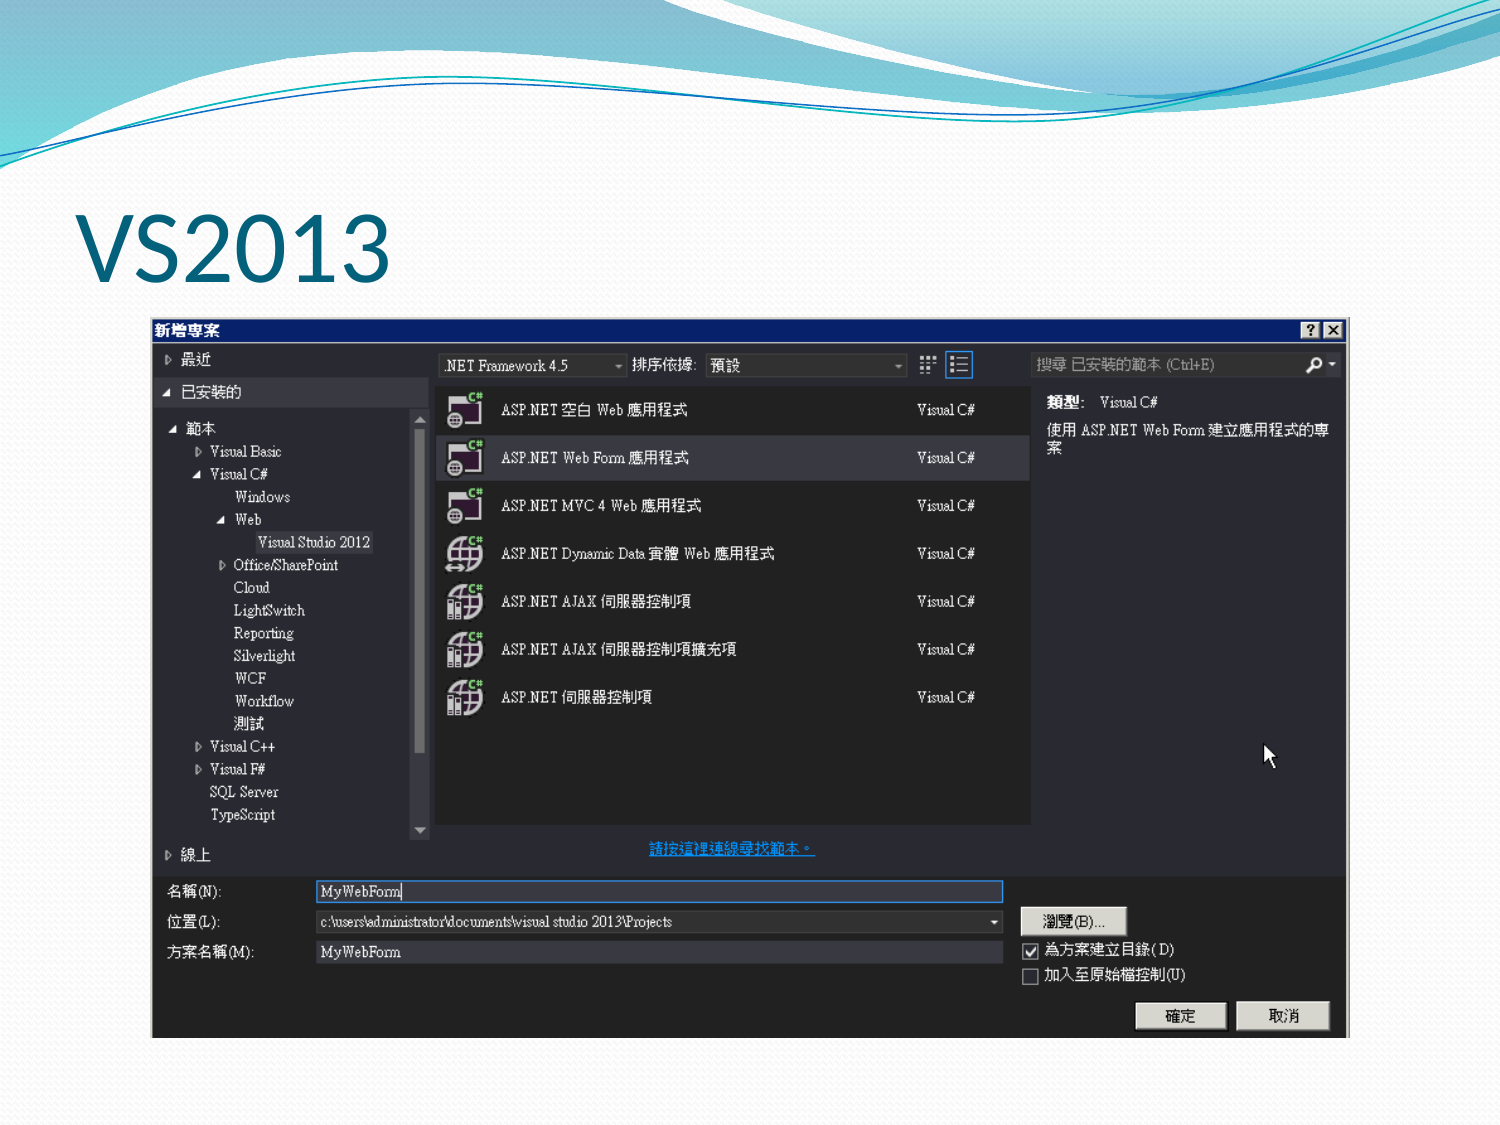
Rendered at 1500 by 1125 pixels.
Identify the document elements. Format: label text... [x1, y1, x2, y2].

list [150, 317, 1350, 1038]
title VS2013 [75, 115, 1425, 303]
